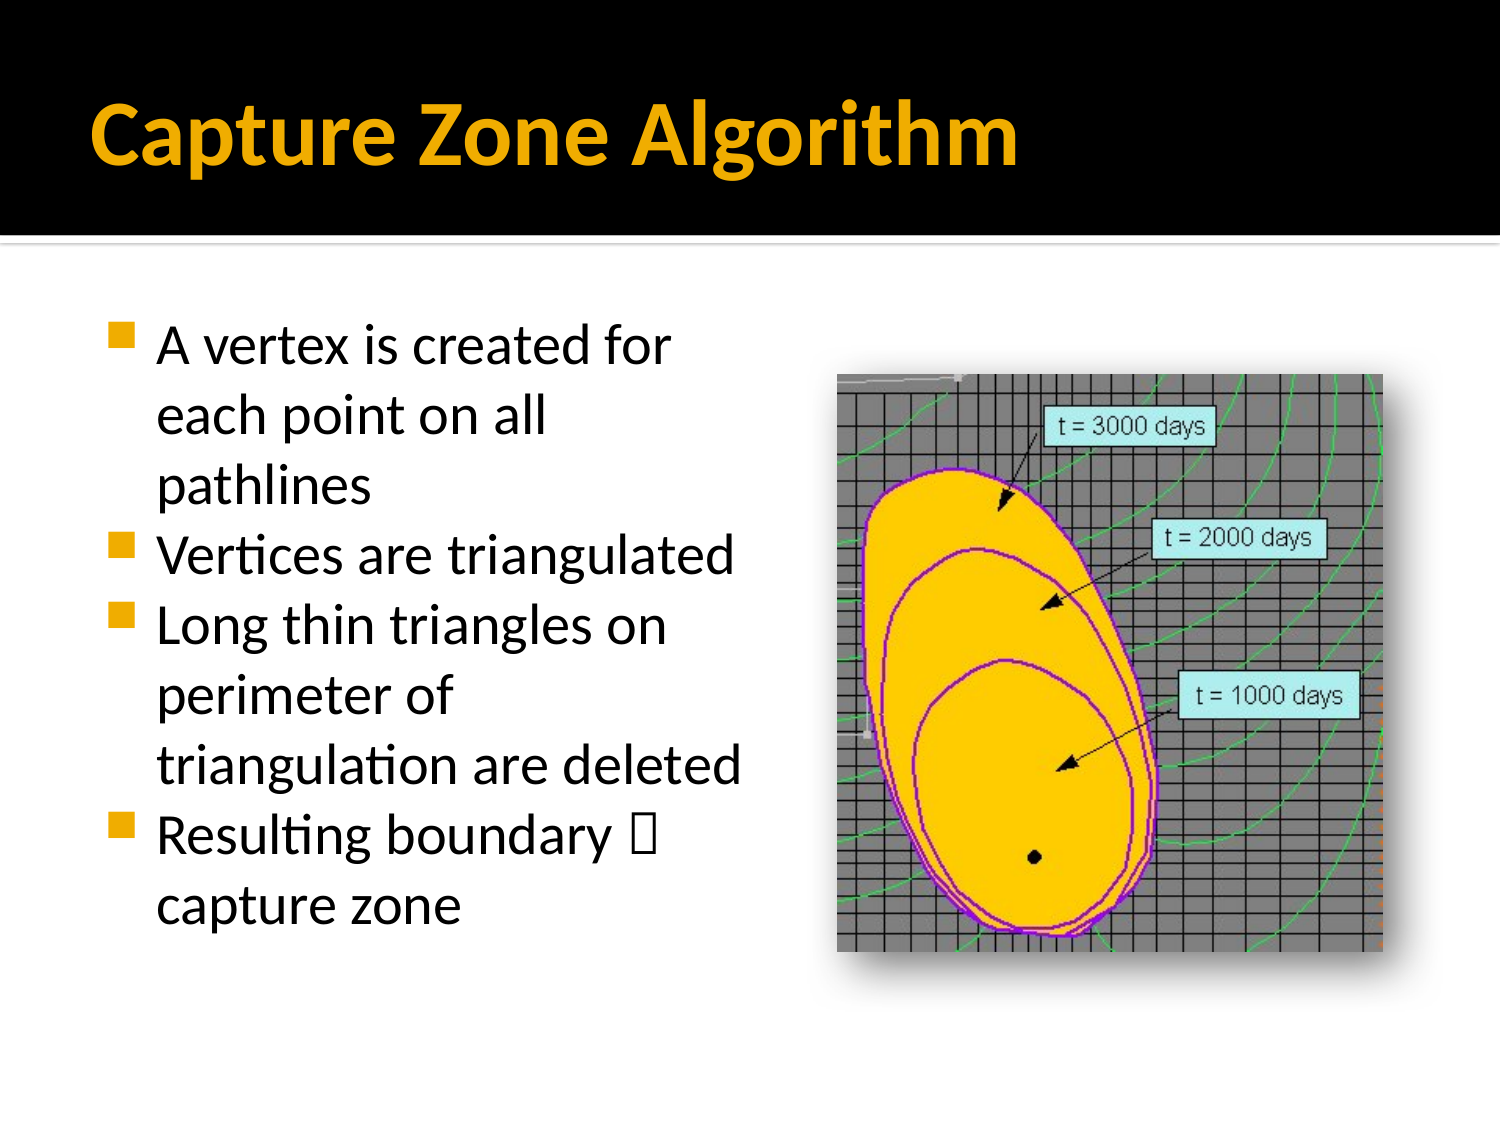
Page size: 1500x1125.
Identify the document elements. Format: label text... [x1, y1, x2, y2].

picture [837, 374, 1383, 952]
title Capture Zone Algorithm [75, 25, 1425, 231]
list A vertex is created for each point on all pathlines Vertices are triangulated Long thin triangles on perimeter of triangulation are deleted Resulting boundary  capture zone [75, 291, 763, 1050]
